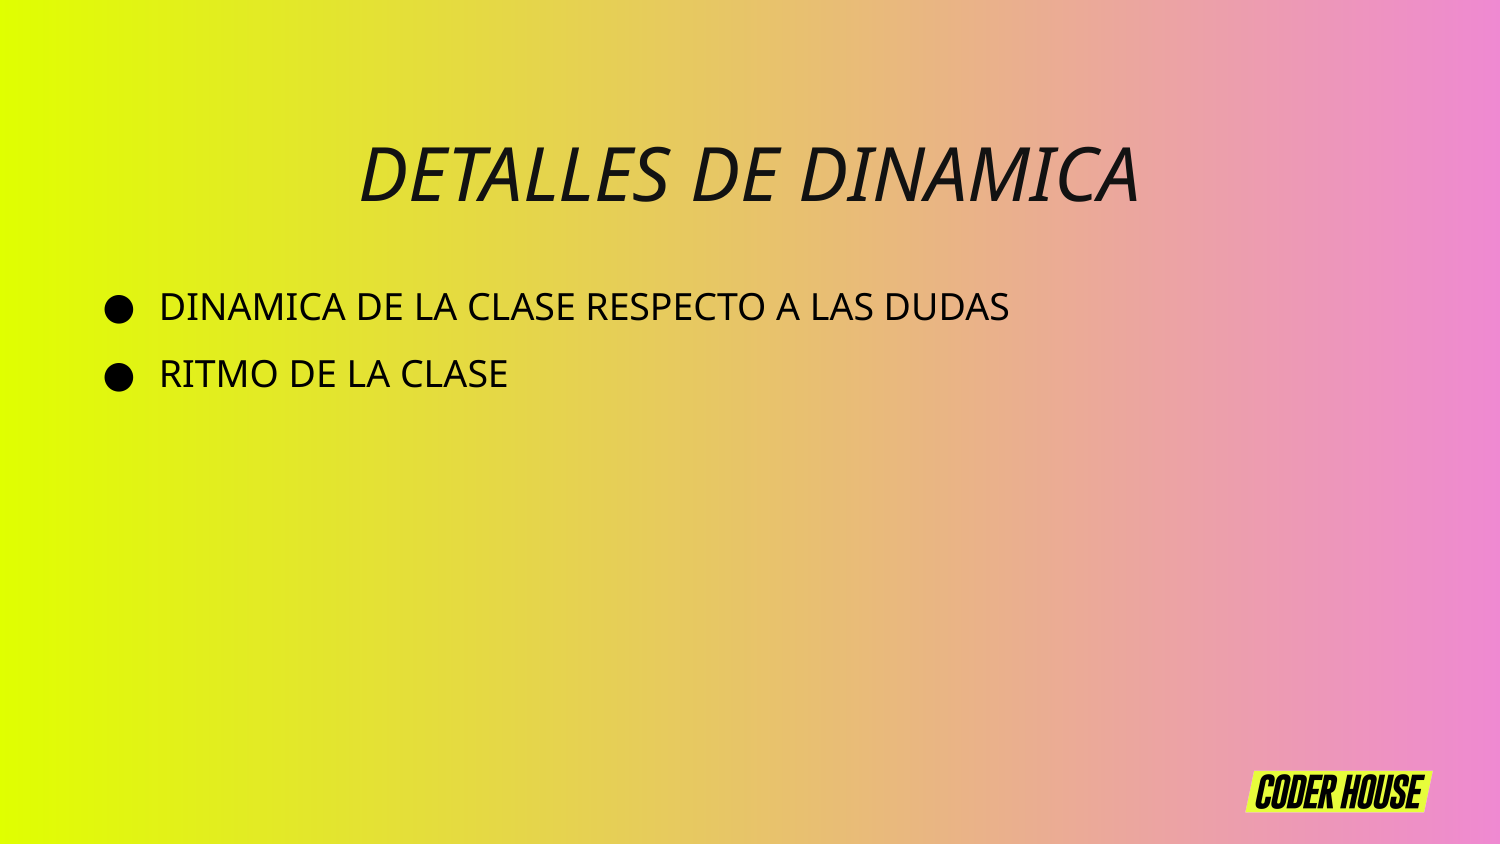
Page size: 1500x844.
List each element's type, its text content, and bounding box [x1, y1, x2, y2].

text_box DETALLES DE DINAMICA [229, 90, 1271, 245]
text_box DINAMICA DE LA CLASE RESPECTO A LAS DUDAS RITMO DE LA CLASE [68, 245, 1357, 806]
picture [1241, 764, 1437, 819]
